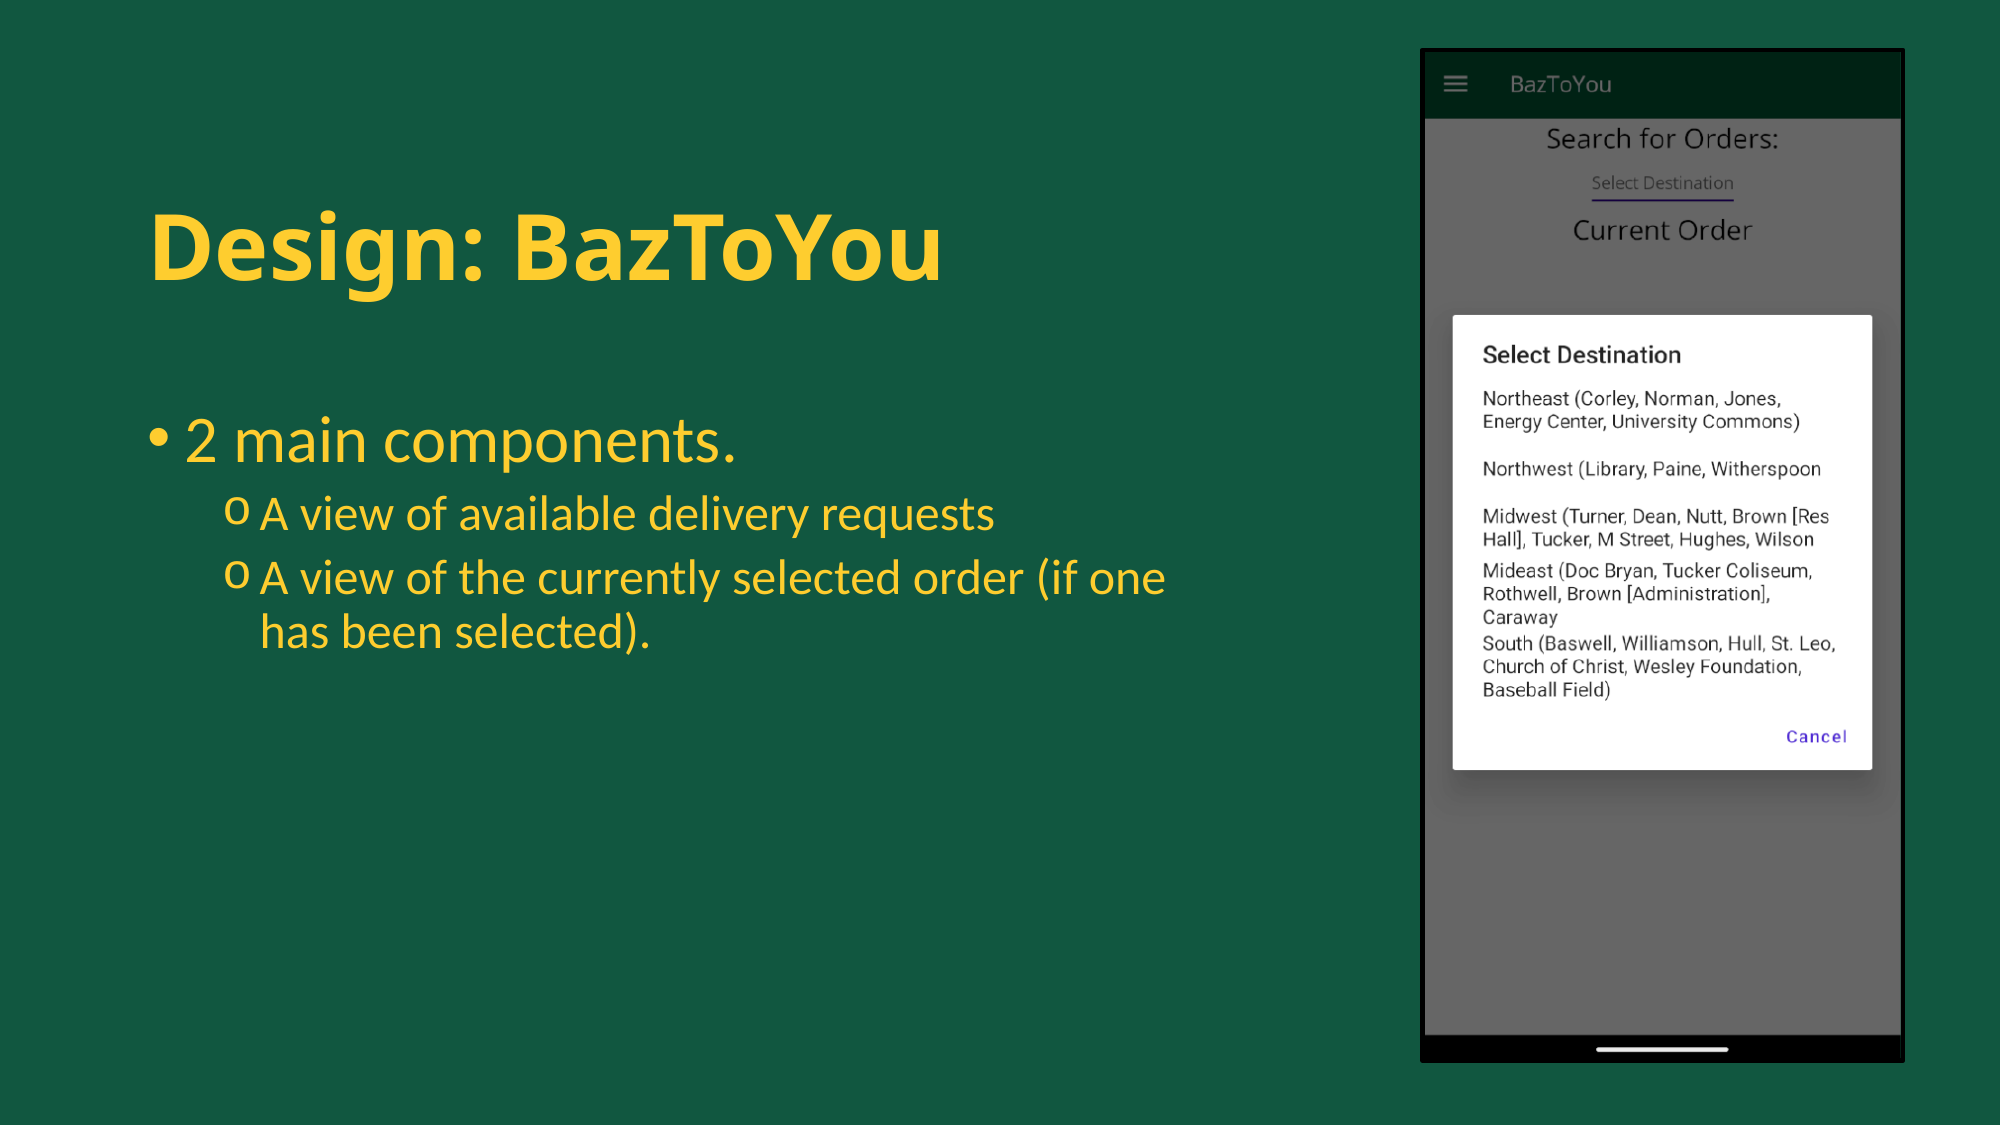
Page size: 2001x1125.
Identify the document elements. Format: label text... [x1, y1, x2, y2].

picture [1424, 52, 1901, 1058]
title Design: BazToYou [131, 131, 1259, 371]
list 2 main components. A view of available delivery requests A view of the currently selected order (if one has been selected). [131, 397, 1259, 948]
